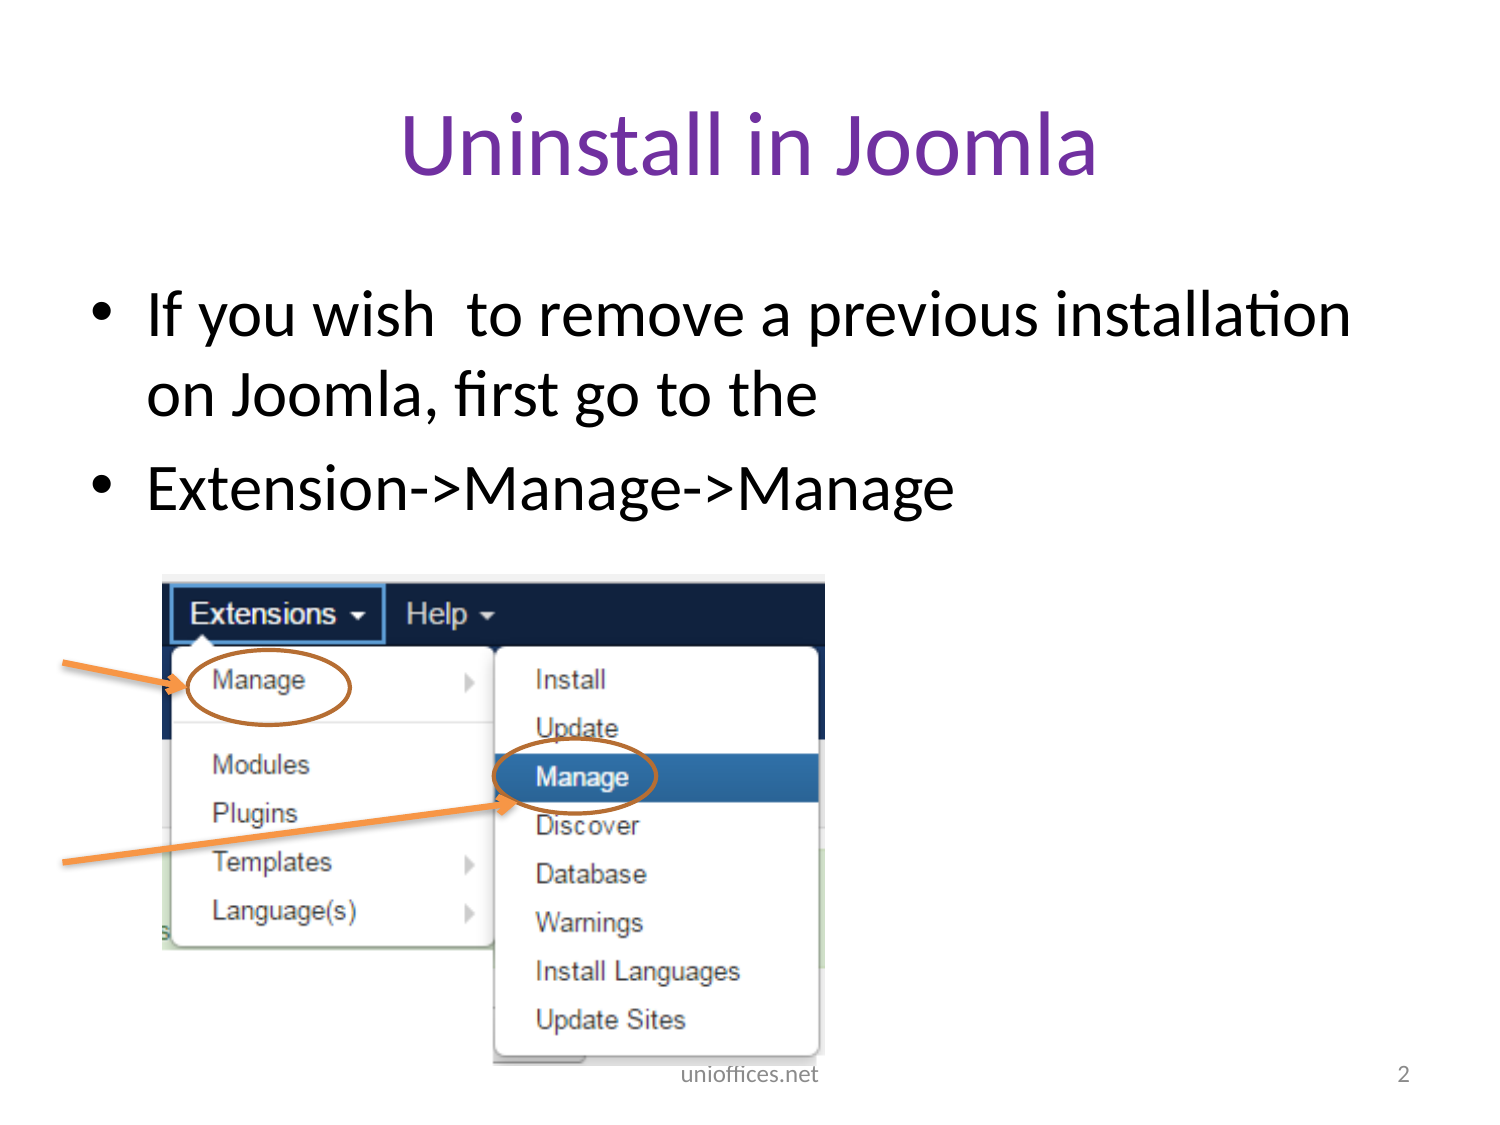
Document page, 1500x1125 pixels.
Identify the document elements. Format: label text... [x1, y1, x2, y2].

list If you wish to remove a previous installation on Joomla, first go to the Extension->Manage->Manage [75, 262, 1425, 1005]
picture [162, 574, 826, 1067]
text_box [62, 802, 518, 863]
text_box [62, 662, 188, 688]
footer unioffices.net [512, 1042, 988, 1103]
slide_number 2 [1074, 1042, 1425, 1103]
title Uninstall in Joomla [75, 45, 1425, 233]
